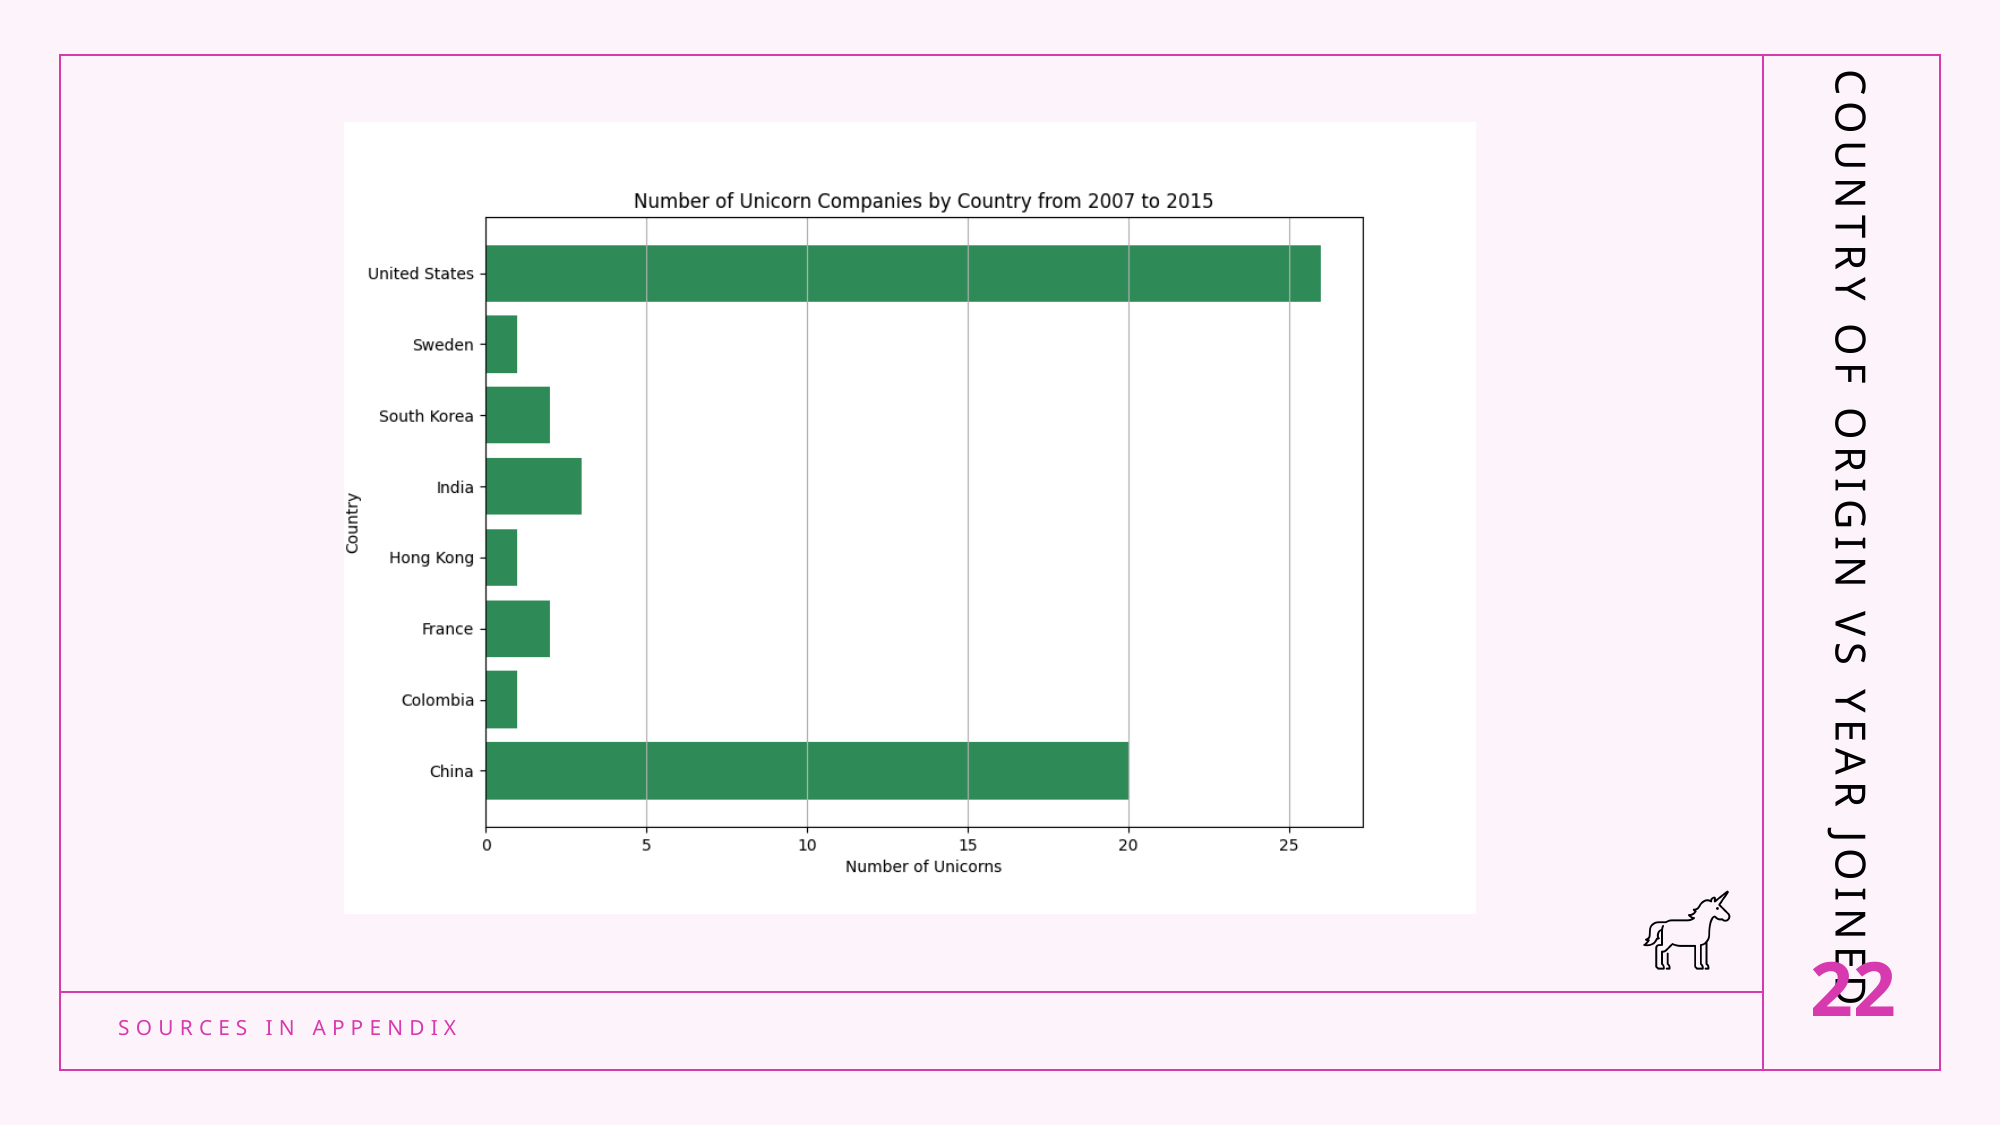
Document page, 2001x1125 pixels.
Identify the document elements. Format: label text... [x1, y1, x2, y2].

footer Country of Origin vs Year Joined [1822, 54, 1883, 930]
slide_number Sources in appendix [103, 1007, 621, 1055]
picture [344, 122, 1476, 914]
picture [1641, 885, 1733, 976]
slide_number 22 [1775, 930, 1932, 1055]
